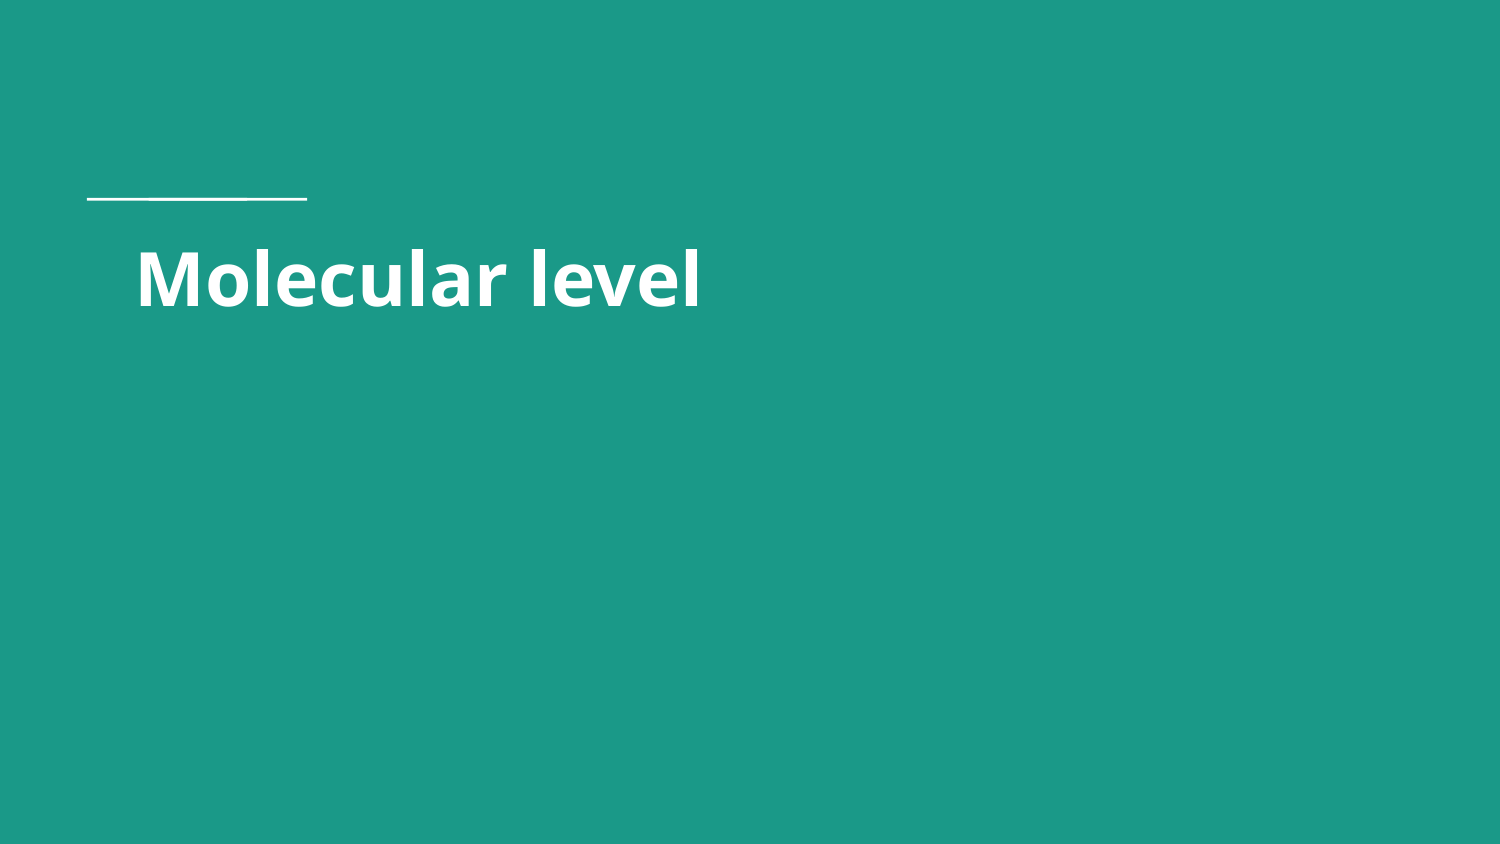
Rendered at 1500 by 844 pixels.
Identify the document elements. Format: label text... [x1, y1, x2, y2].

title Molecular level [119, 216, 1381, 466]
